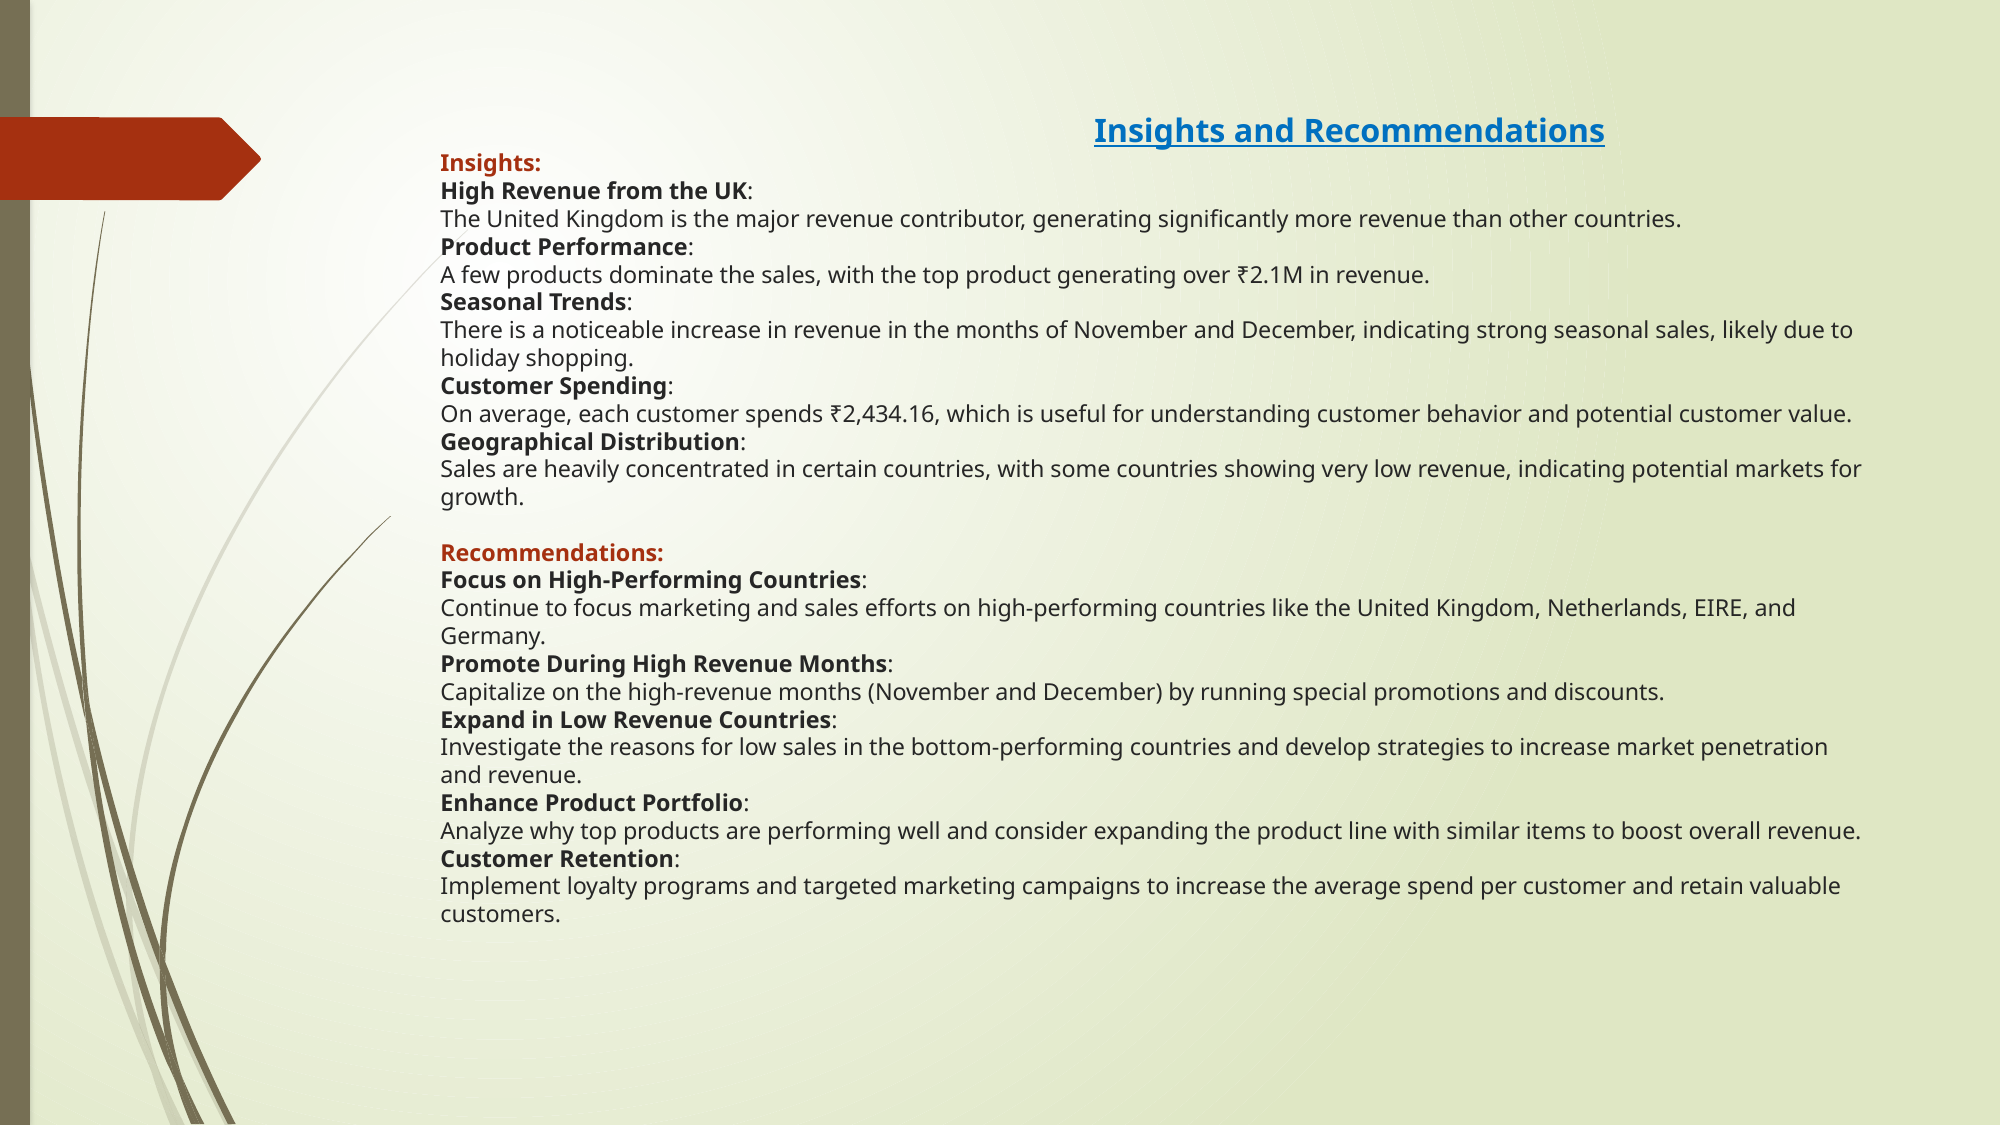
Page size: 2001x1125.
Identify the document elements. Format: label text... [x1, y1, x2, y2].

title Insights and Recommendations Insights: High Revenue from the UK: The United Kingdom is the major revenue contributor, generating significantly more revenue than other countries. Product Performance: A few products dominate the sales, with the top product generating over ₹2.1M in revenue. Seasonal Trends: There is a noticeable increase in revenue in the months of November and December, indicating strong seasonal sales, likely due to holiday shopping. Customer Spending: On average, each customer spends ₹2,434.16, which is useful for understanding customer behavior and potential customer value. Geographical Distribution: Sales are heavily concentrated in certain countries, with some countries showing very low revenue, indicating potential markets for growth. Recommendations: Focus on High-Performing Countries: Continue to focus marketing and sales efforts on high-performing countries like the United Kingdom, Netherlands, EIRE, and Germany. Promote During High Revenue Months: Capitalize on the high-revenue months (November and December) by running special promotions and discounts. Expand in Low Revenue Countries: Investigate the reasons for low sales in the bottom-performing countries and develop strategies to increase market penetration and revenue. Enhance Product Portfolio: Analyze why top products are performing well and consider expanding the product line with similar items to boost overall revenue. Customer Retention: Implement loyalty programs and targeted marketing campaigns to increase the average spend per customer and retain valuable customers. [425, 102, 1888, 1025]
